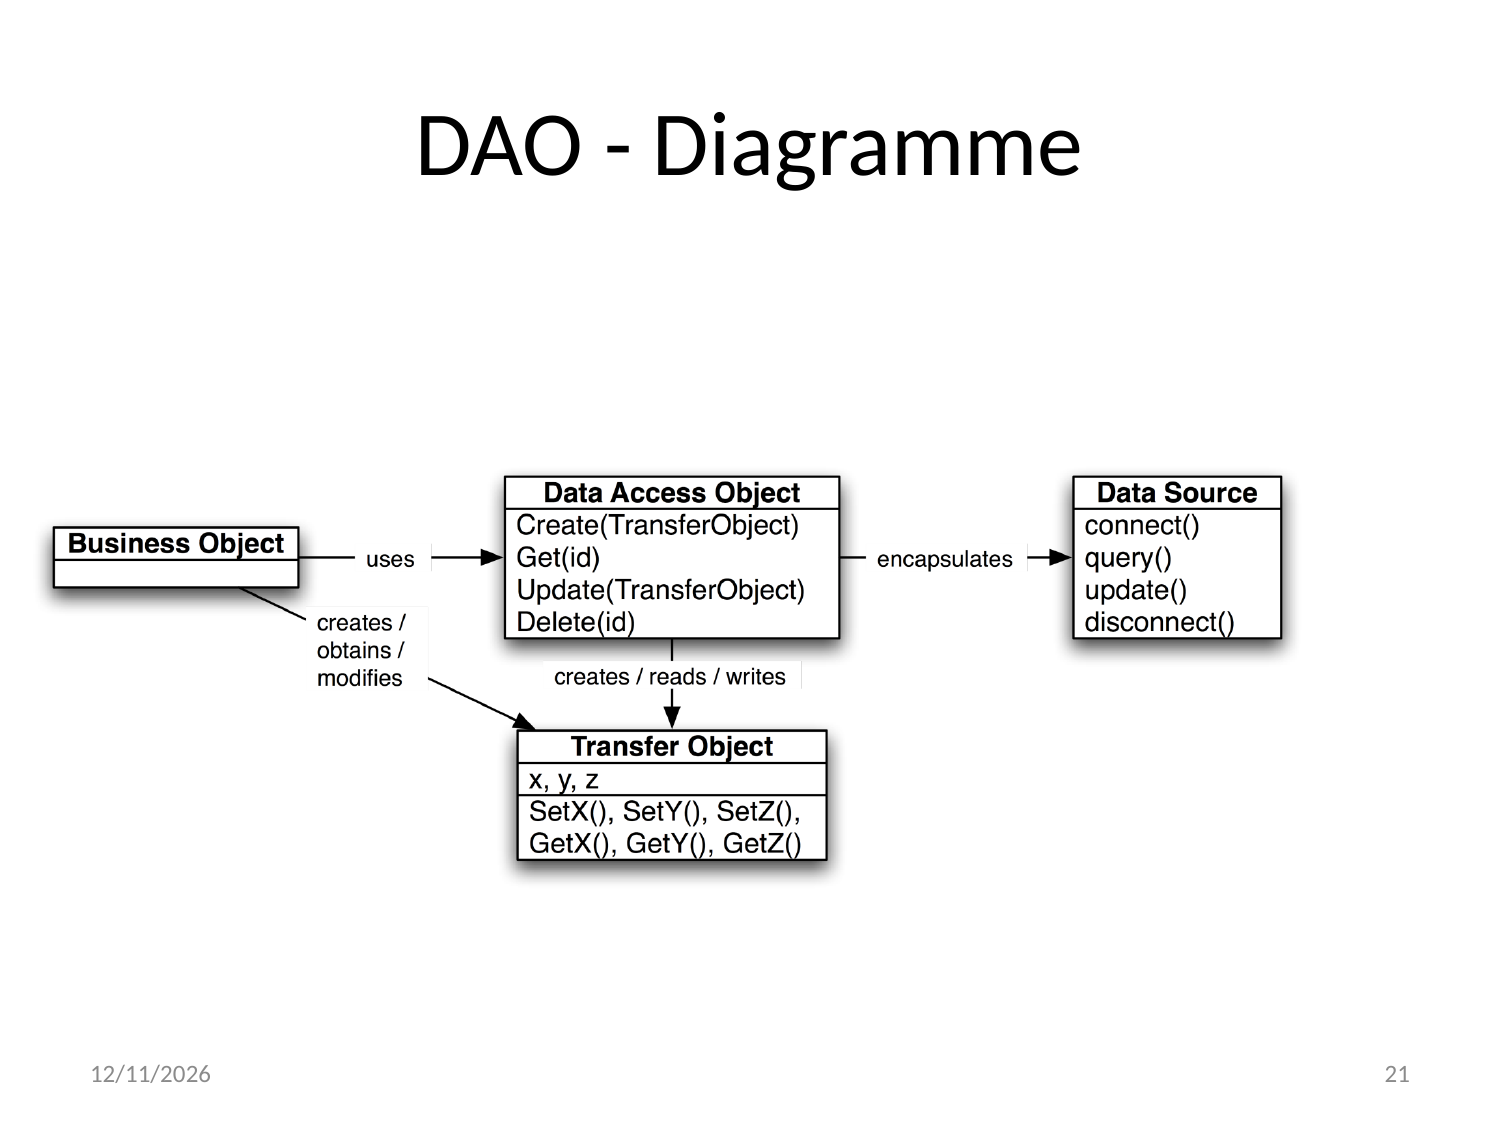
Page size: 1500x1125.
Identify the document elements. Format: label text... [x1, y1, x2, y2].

slide_number 21 [1074, 1042, 1425, 1103]
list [28, 459, 1306, 894]
title DAO - Diagramme [75, 45, 1425, 233]
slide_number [75, 1042, 425, 1103]
